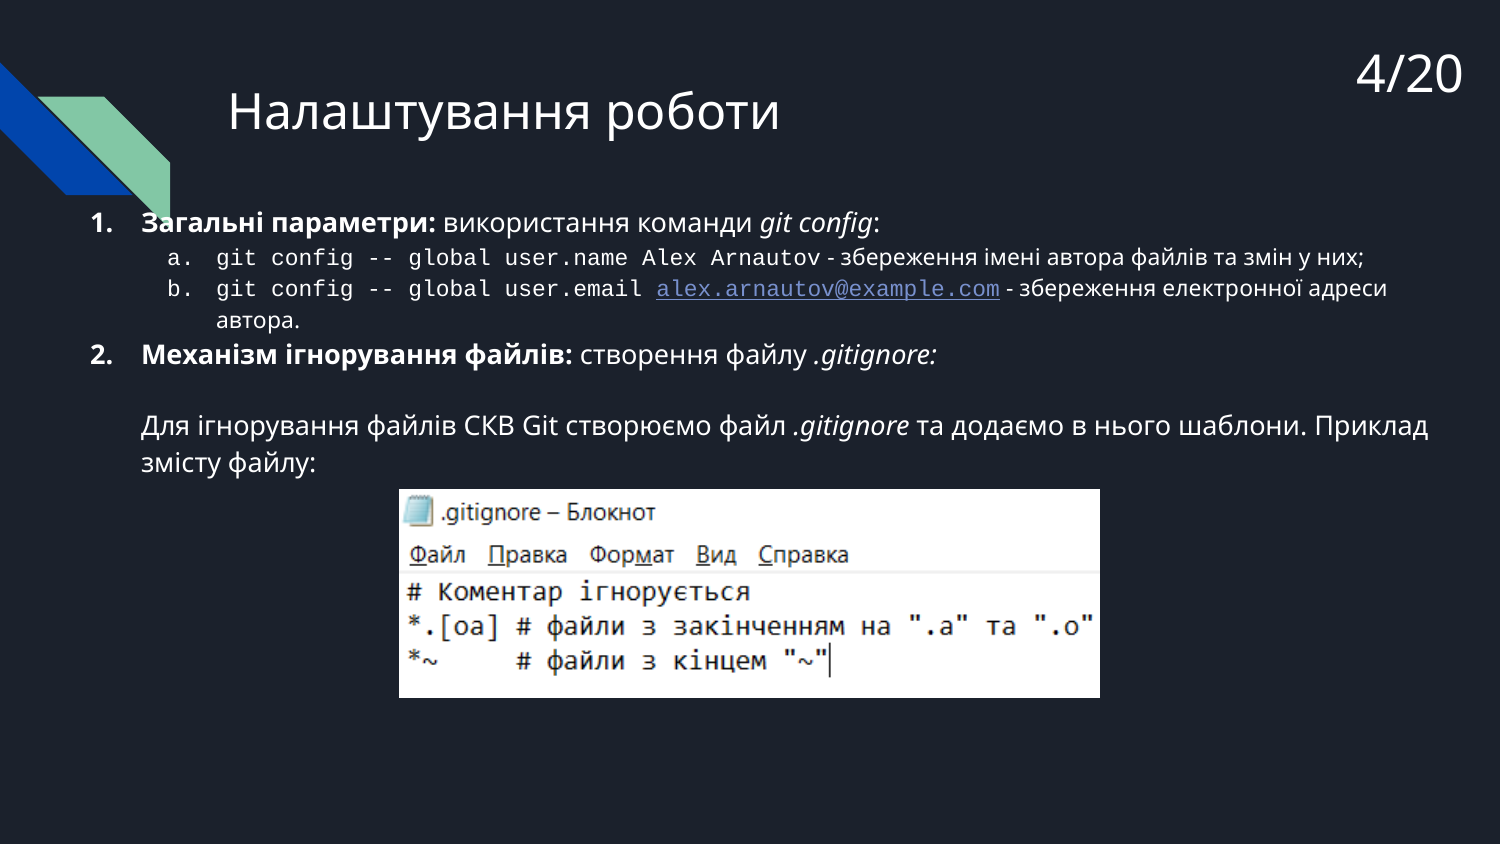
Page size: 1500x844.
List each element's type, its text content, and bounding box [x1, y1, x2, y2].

list Загальні параметри: використання команди git config: git config -- global user.name Alex Arnautov - збереження імені автора файлів та змін у них; git config -- global user.email alex.arnautov@example.com - збереження електронної адреси автора. Механізм ігнорування файлів: створення файлу .gitignore: Для ігнорування файлів СКВ Git створюємо файл .gitignore та додаємо в нього шаблони. Приклад змісту файлу: [51, 185, 1449, 747]
slide_number 4/20 [1300, 29, 1480, 123]
title Налаштування роботи [212, 64, 1368, 215]
picture [399, 489, 1101, 698]
